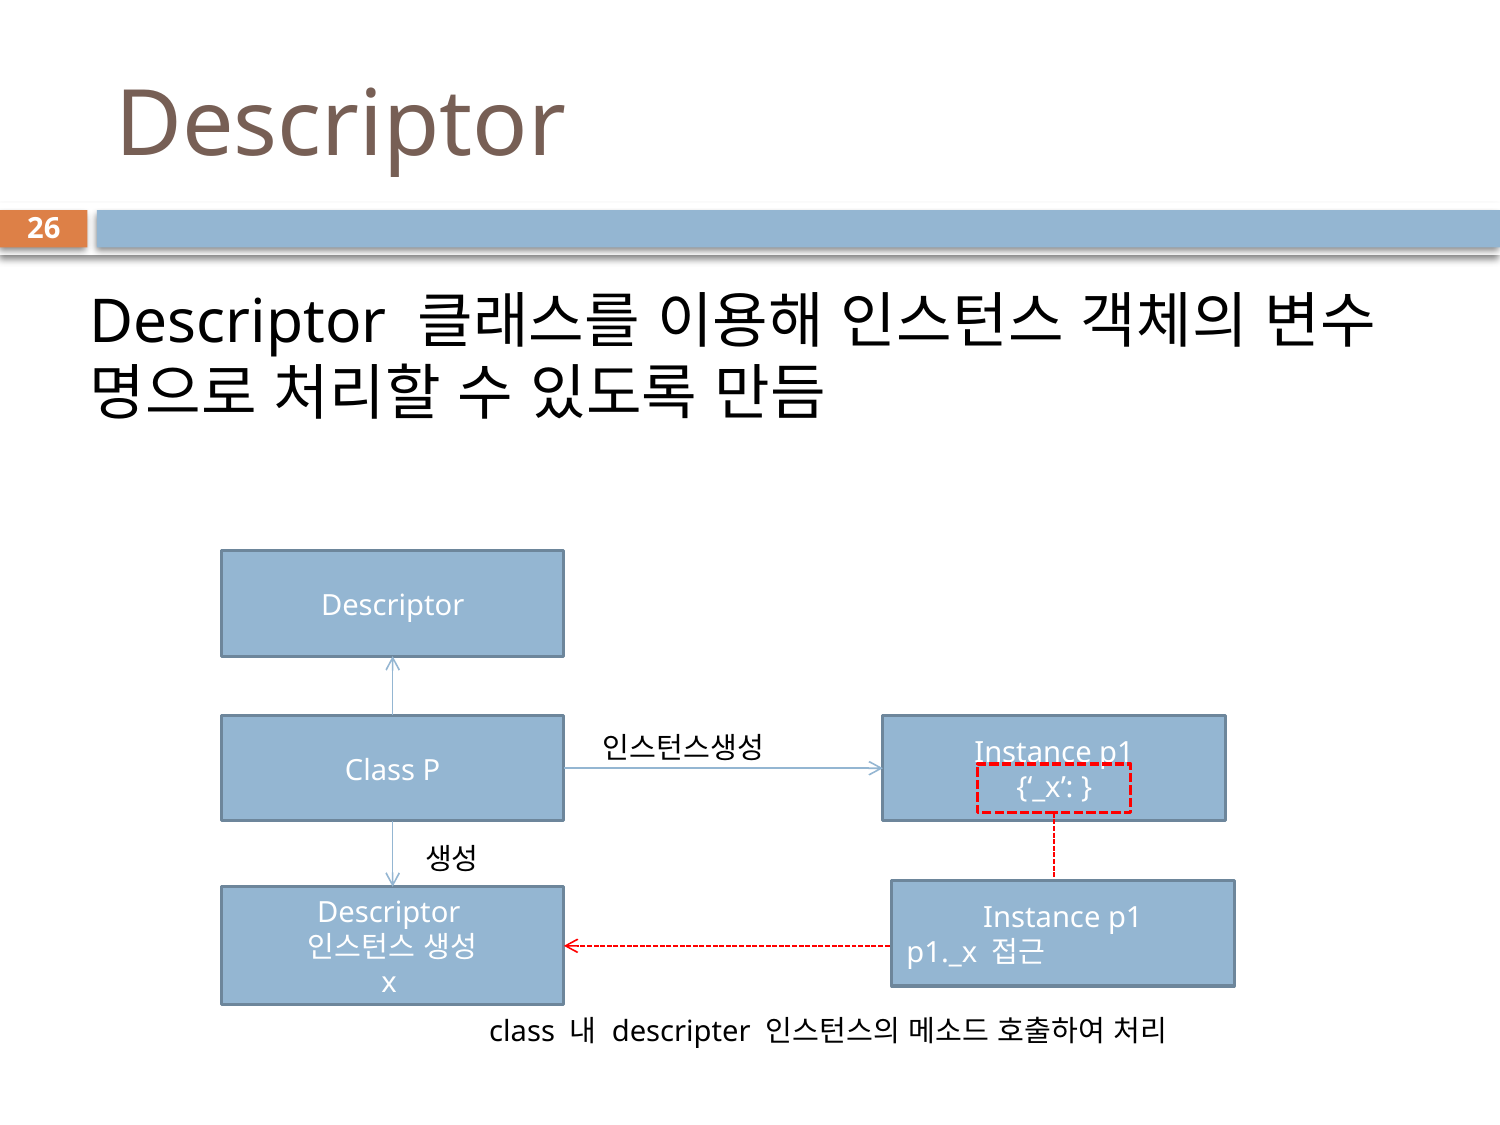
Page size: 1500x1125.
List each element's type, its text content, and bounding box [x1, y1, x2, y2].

slide_number 26 [0, 208, 88, 249]
title Descriptor [100, 37, 1438, 200]
list Descriptor 클래스를 이용해 인스턴스 객체의 변수 명으로 처리할 수 있도록 만듬 [75, 274, 1425, 563]
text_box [221, 550, 1235, 1051]
